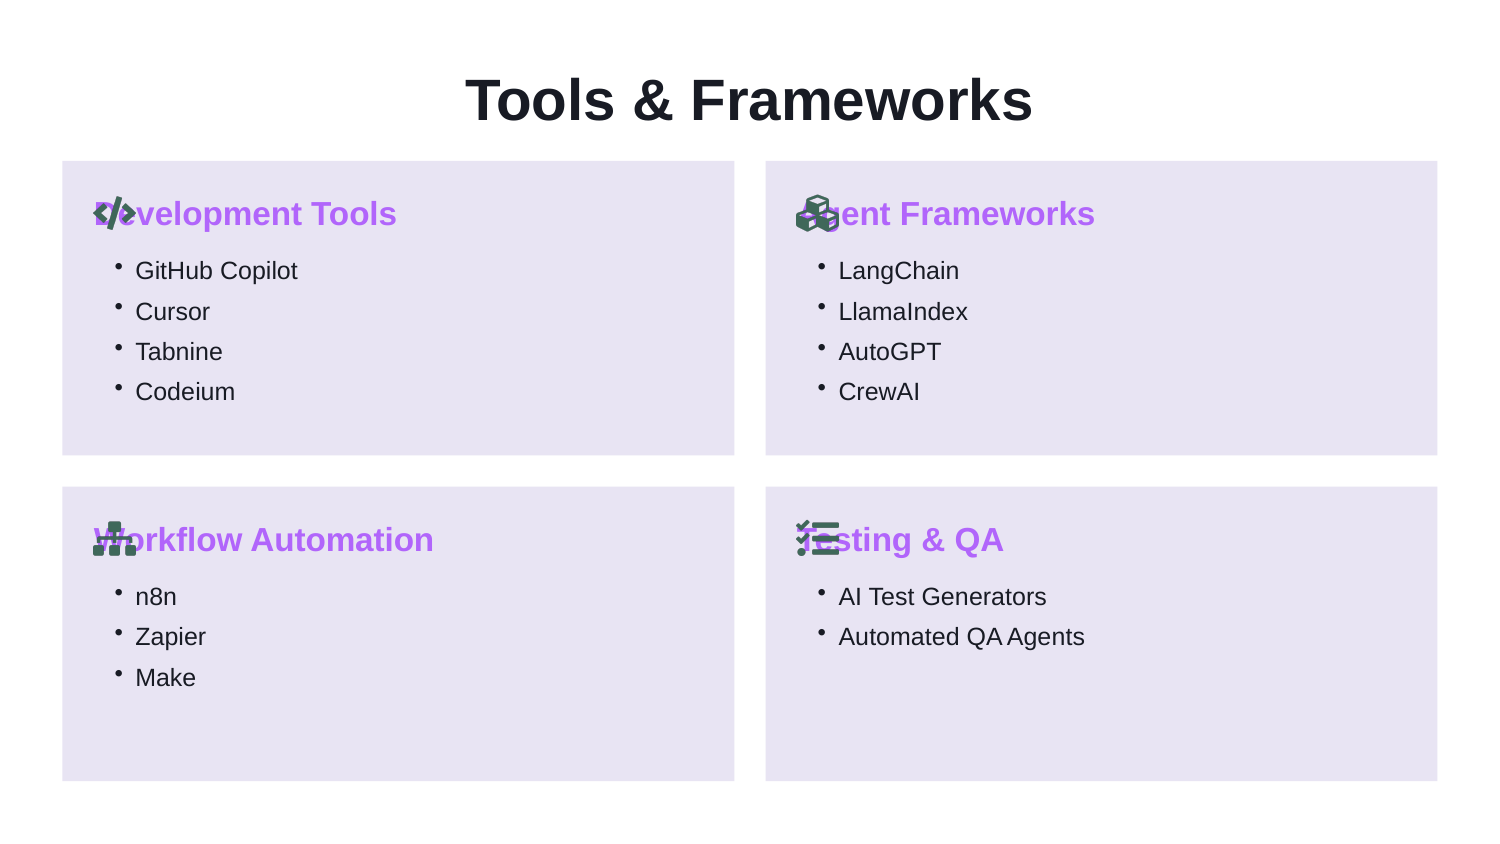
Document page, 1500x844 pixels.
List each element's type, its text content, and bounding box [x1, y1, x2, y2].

text_box n8n Zapier Make [93, 580, 704, 686]
text_box Development Tools [136, 192, 716, 234]
text_box [765, 486, 1438, 782]
text_box AI Test Generators Automated QA Agents [796, 580, 1407, 648]
text_box LangChain LlamaIndex AutoGPT CrewAI [796, 254, 1407, 399]
picture [93, 517, 136, 560]
picture [796, 517, 839, 560]
text_box [765, 160, 1438, 456]
text_box [62, 486, 735, 782]
picture [796, 192, 839, 234]
picture [93, 192, 136, 234]
text_box GitHub Copilot Cursor Tabnine Codeium [93, 254, 704, 399]
text_box Testing & QA [839, 517, 1419, 560]
text_box Agent Frameworks [839, 192, 1419, 234]
text_box Tools & Frameworks [465, 62, 1046, 130]
text_box Workflow Automation [136, 517, 716, 560]
text_box [62, 160, 735, 456]
